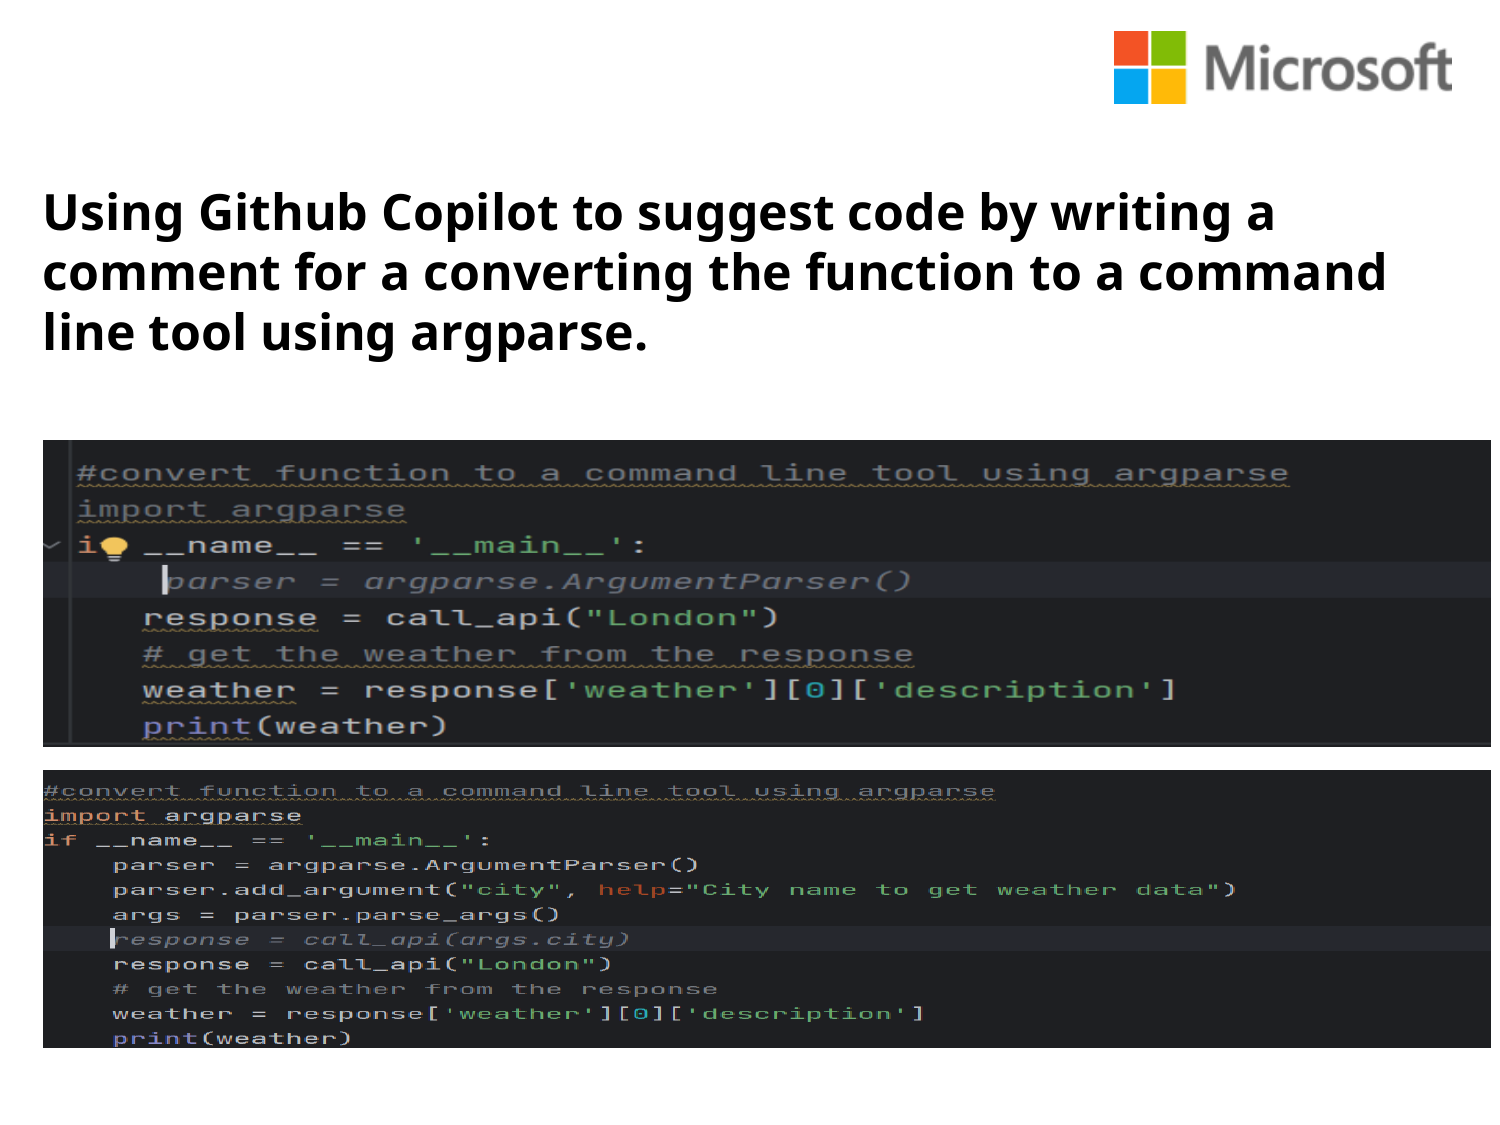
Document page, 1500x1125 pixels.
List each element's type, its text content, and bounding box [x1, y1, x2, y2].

picture [43, 770, 1492, 1049]
text_box Using Github Copilot to suggest code by writing a comment for a converting the function to a command line tool using argparse. [27, 165, 1419, 376]
picture [43, 440, 1492, 748]
picture [1113, 31, 1452, 104]
